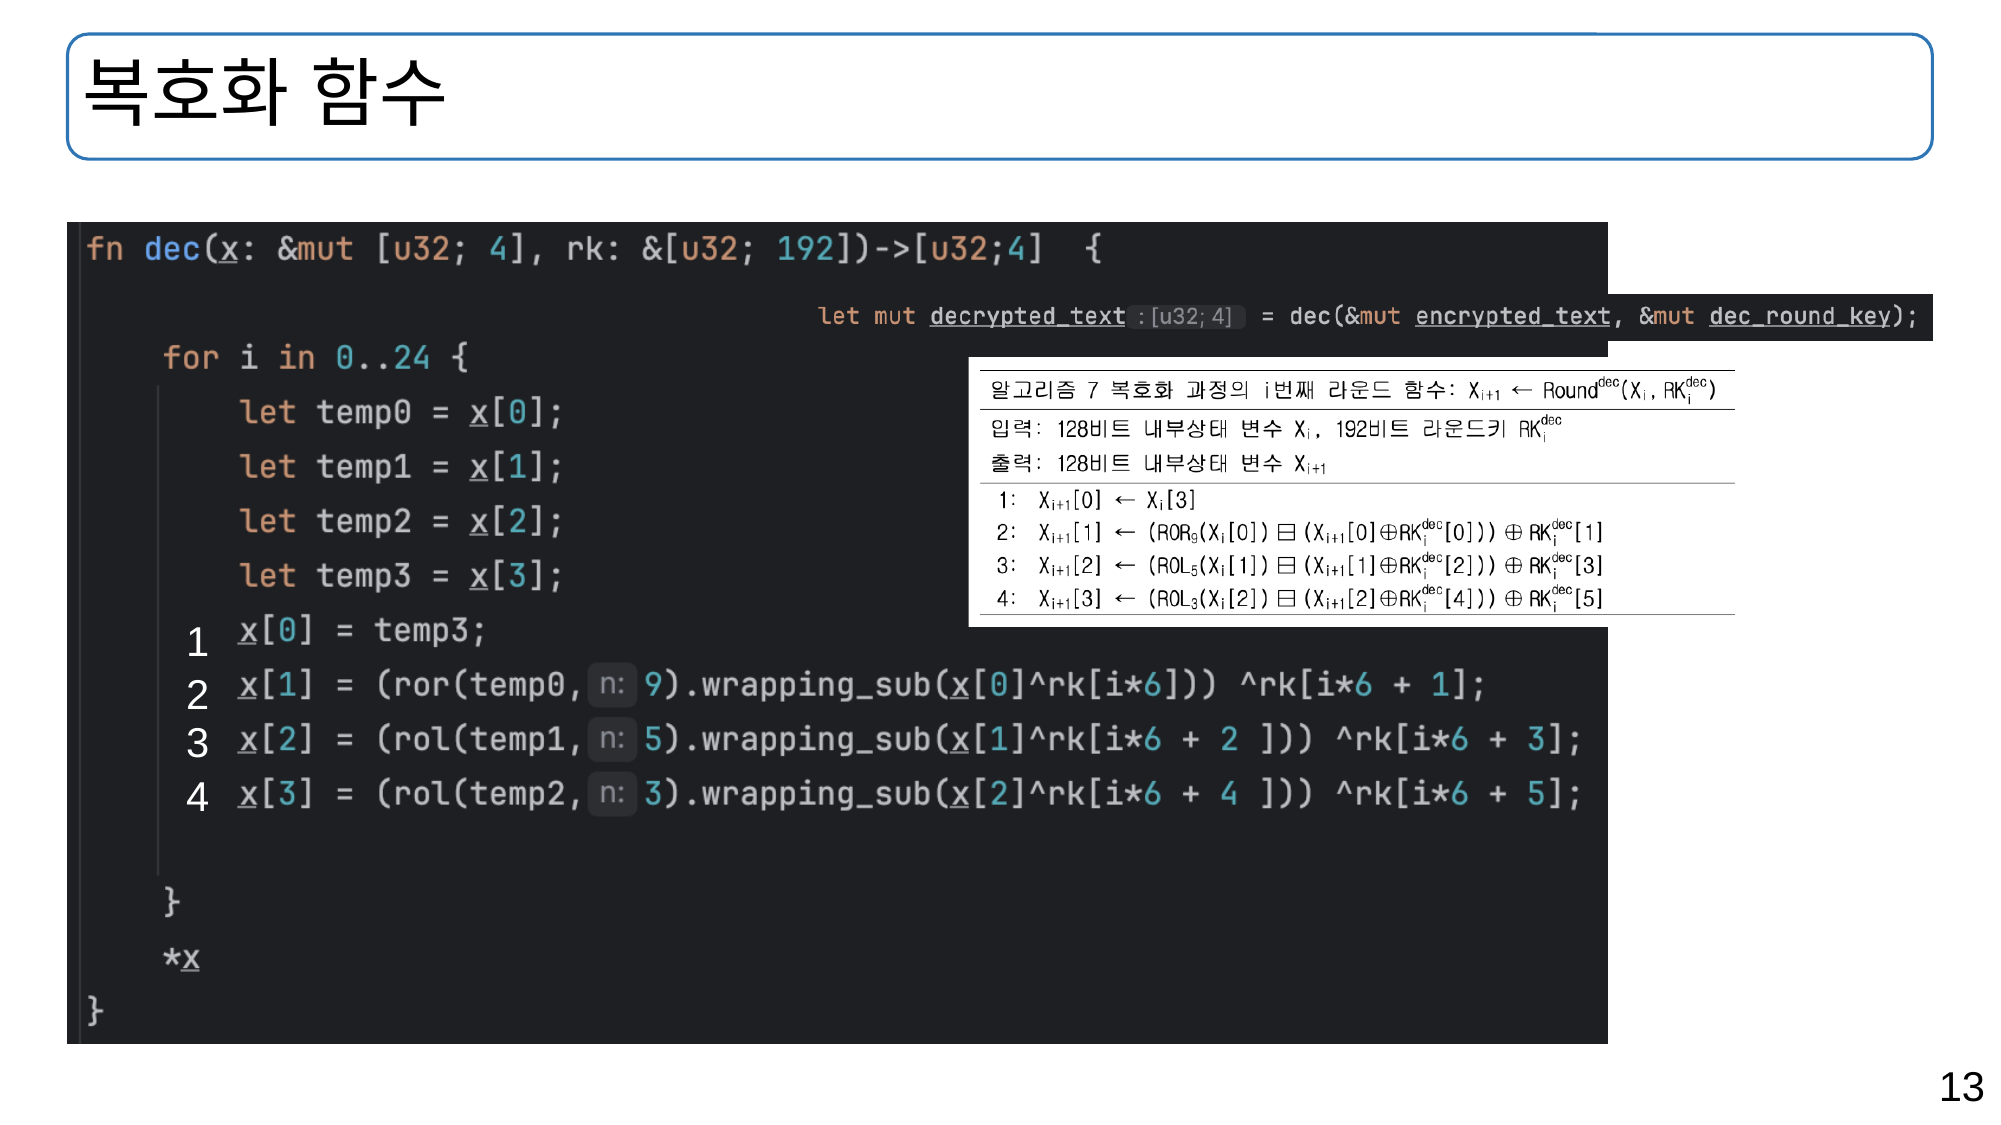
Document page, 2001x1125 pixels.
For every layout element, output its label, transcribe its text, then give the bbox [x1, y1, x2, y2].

picture [67, 222, 1933, 1044]
title 복호화 함수 [67, 34, 1933, 160]
